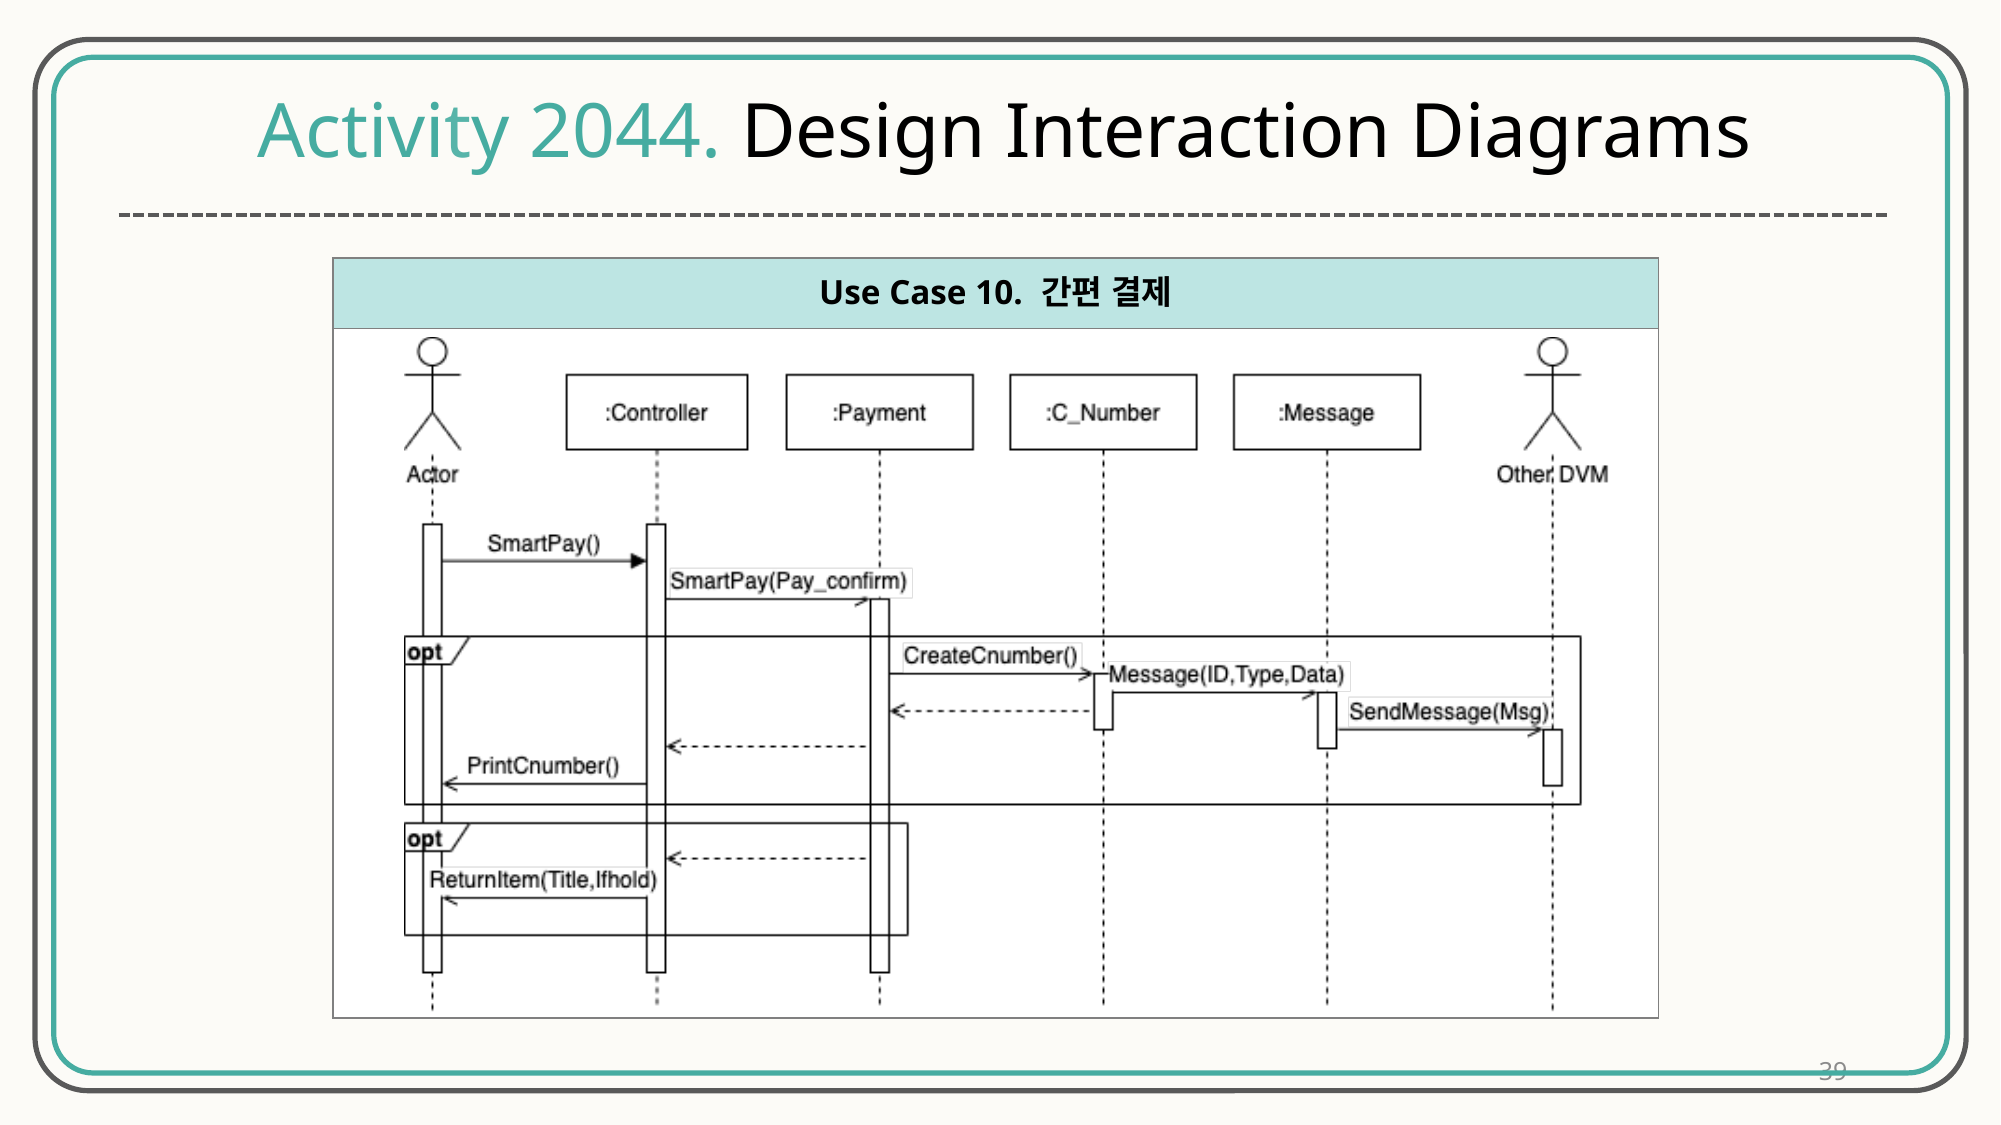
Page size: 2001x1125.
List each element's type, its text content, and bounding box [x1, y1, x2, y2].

table_cell [334, 329, 1658, 1017]
text_box Activity 2044. Design Interaction Diagrams [242, 75, 1767, 181]
table_header Use Case 10. 간편 결제 [334, 259, 1658, 328]
picture [404, 337, 1610, 1015]
slide_number 39 [1412, 1042, 1863, 1103]
text_box [33, 38, 1968, 1092]
